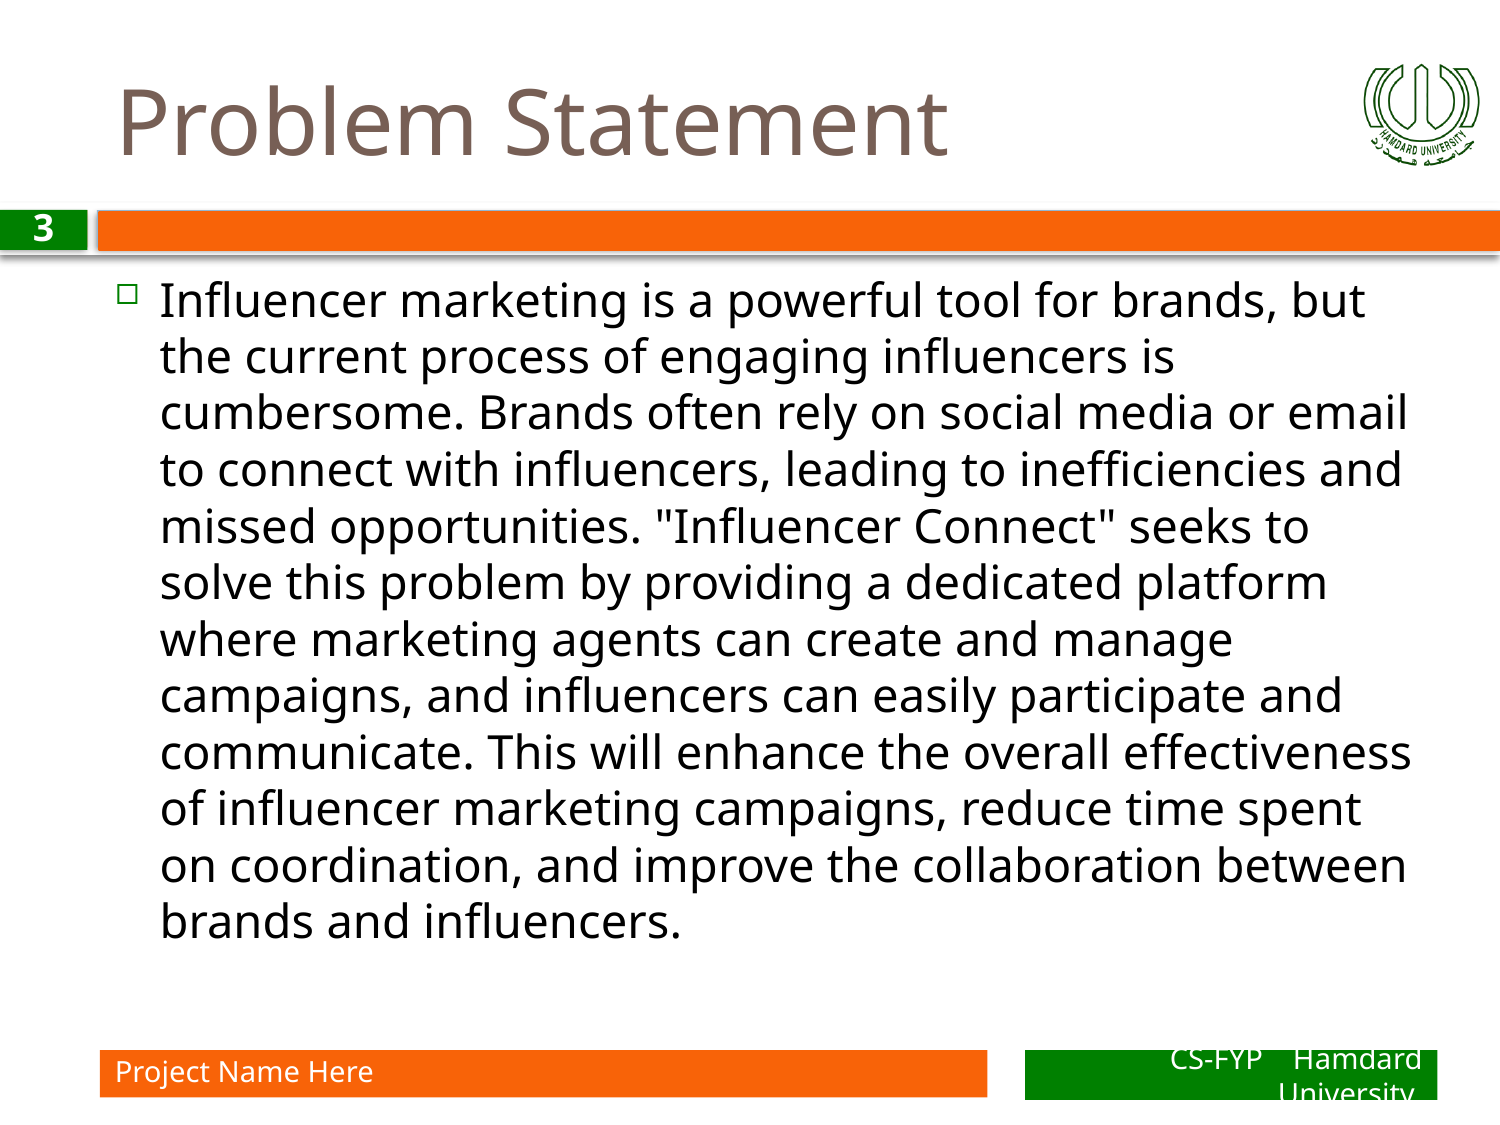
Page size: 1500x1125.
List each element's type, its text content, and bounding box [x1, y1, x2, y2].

list Influencer marketing is a powerful tool for brands, but the current process of engaging influencers is cumbersome. Brands often rely on social media or email to connect with influencers, leading to inefficiencies and missed opportunities. "Influencer Connect" seeks to solve this problem by providing a dedicated platform where marketing agents can create and manage campaigns, and influencers can easily participate and communicate. This will enhance the overall effectiveness of influencer marketing campaigns, reduce time spent on coordination, and improve the collaboration between brands and influencers. [100, 262, 1438, 1000]
slide_number 3 [0, 209, 88, 250]
footer Project Name Here [99, 1050, 988, 1098]
picture [1362, 62, 1483, 168]
slide_number CS-FYP Hamdard University [1025, 1050, 1438, 1100]
title Problem Statement [100, 37, 1350, 200]
